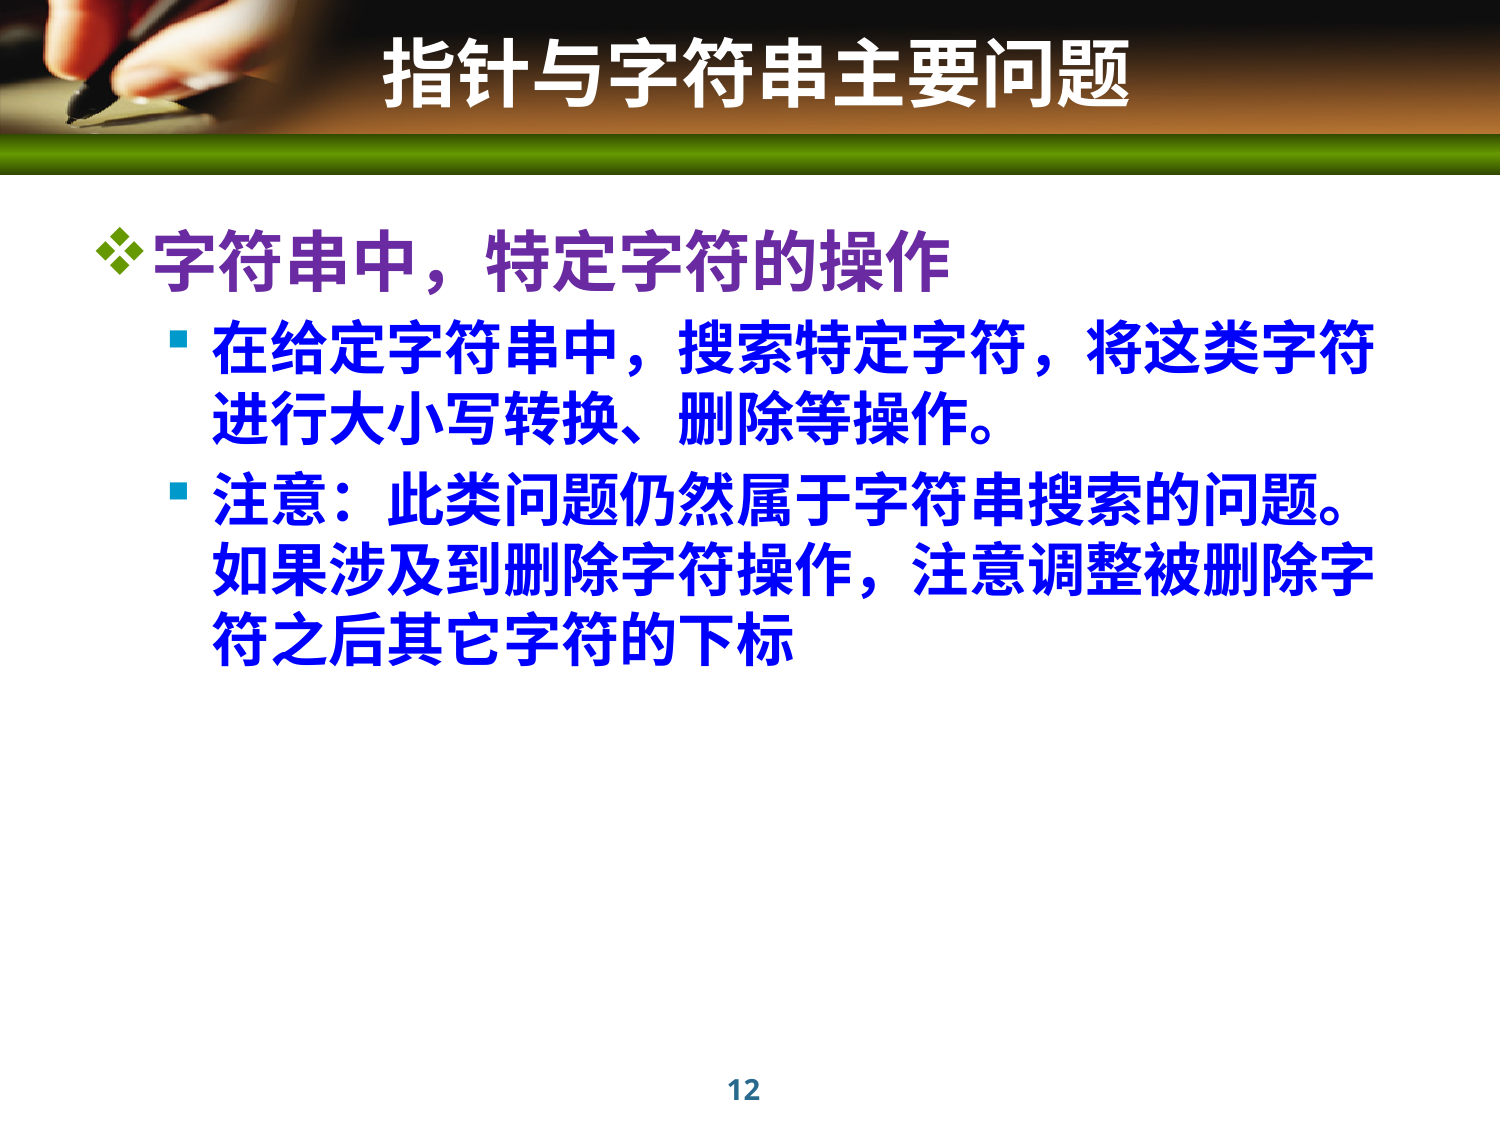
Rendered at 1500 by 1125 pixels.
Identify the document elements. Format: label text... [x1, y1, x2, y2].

title 指针与字符串主要问题 [74, 24, 1438, 118]
list 字符串中，特定字符的操作 在给定字符串中，搜索特定字符，将这类字符进行大小写转换、删除等操作。 注意：此类问题仍然属于字符串搜索的问题。如果涉及到删除字符操作，注意调整被删除字符之后其它字符的下标 [74, 212, 1413, 1038]
picture [0, 0, 1500, 134]
slide_number 12 [607, 1063, 880, 1112]
